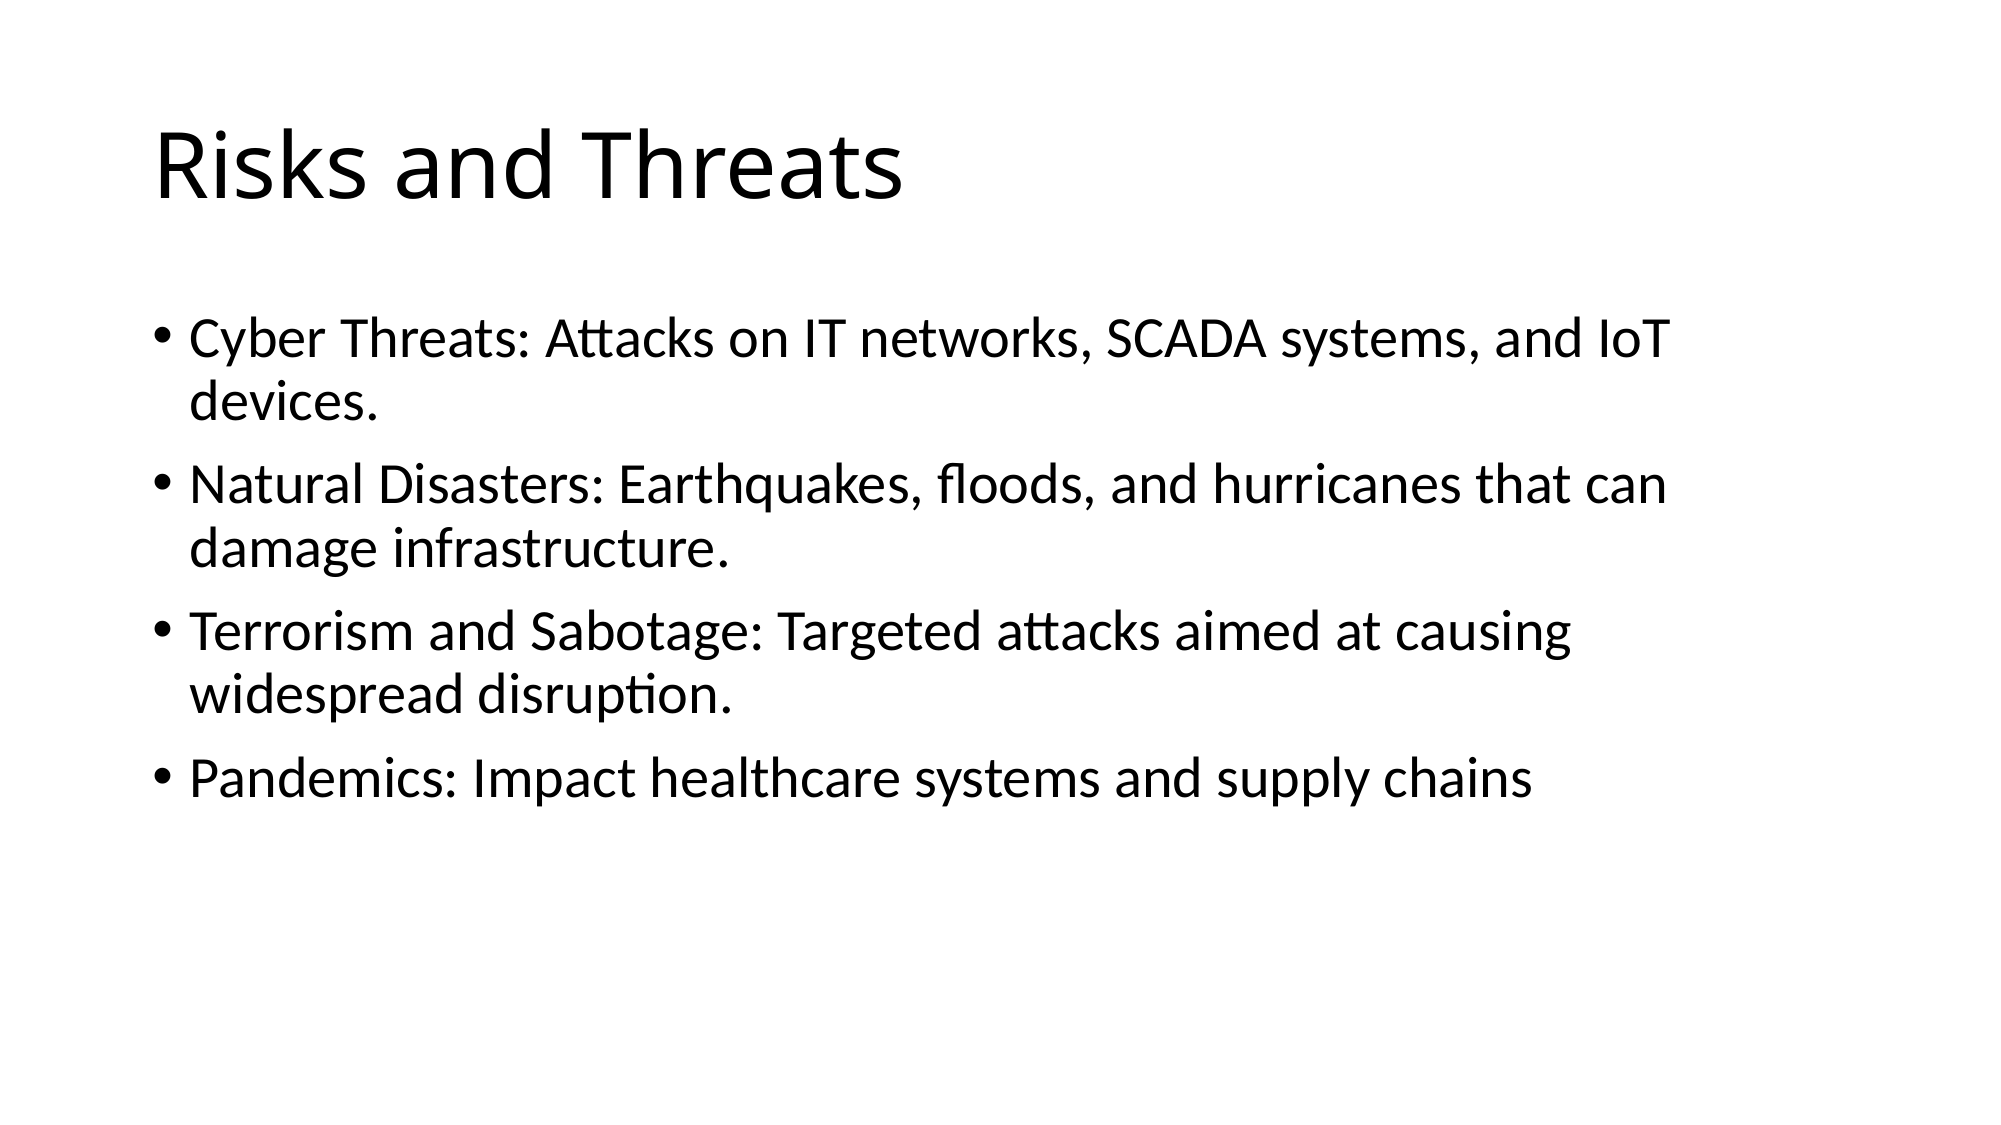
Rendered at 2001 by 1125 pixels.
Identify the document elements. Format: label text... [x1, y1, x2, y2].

title Risks and Threats [137, 59, 1863, 278]
list Cyber Threats: Attacks on IT networks, SCADA systems, and IoT devices. Natural Disasters: Earthquakes, floods, and hurricanes that can damage infrastructure. Terrorism and Sabotage: Targeted attacks aimed at causing widespread disruption. Pandemics: Impact healthcare systems and supply chains [137, 299, 1863, 1014]
